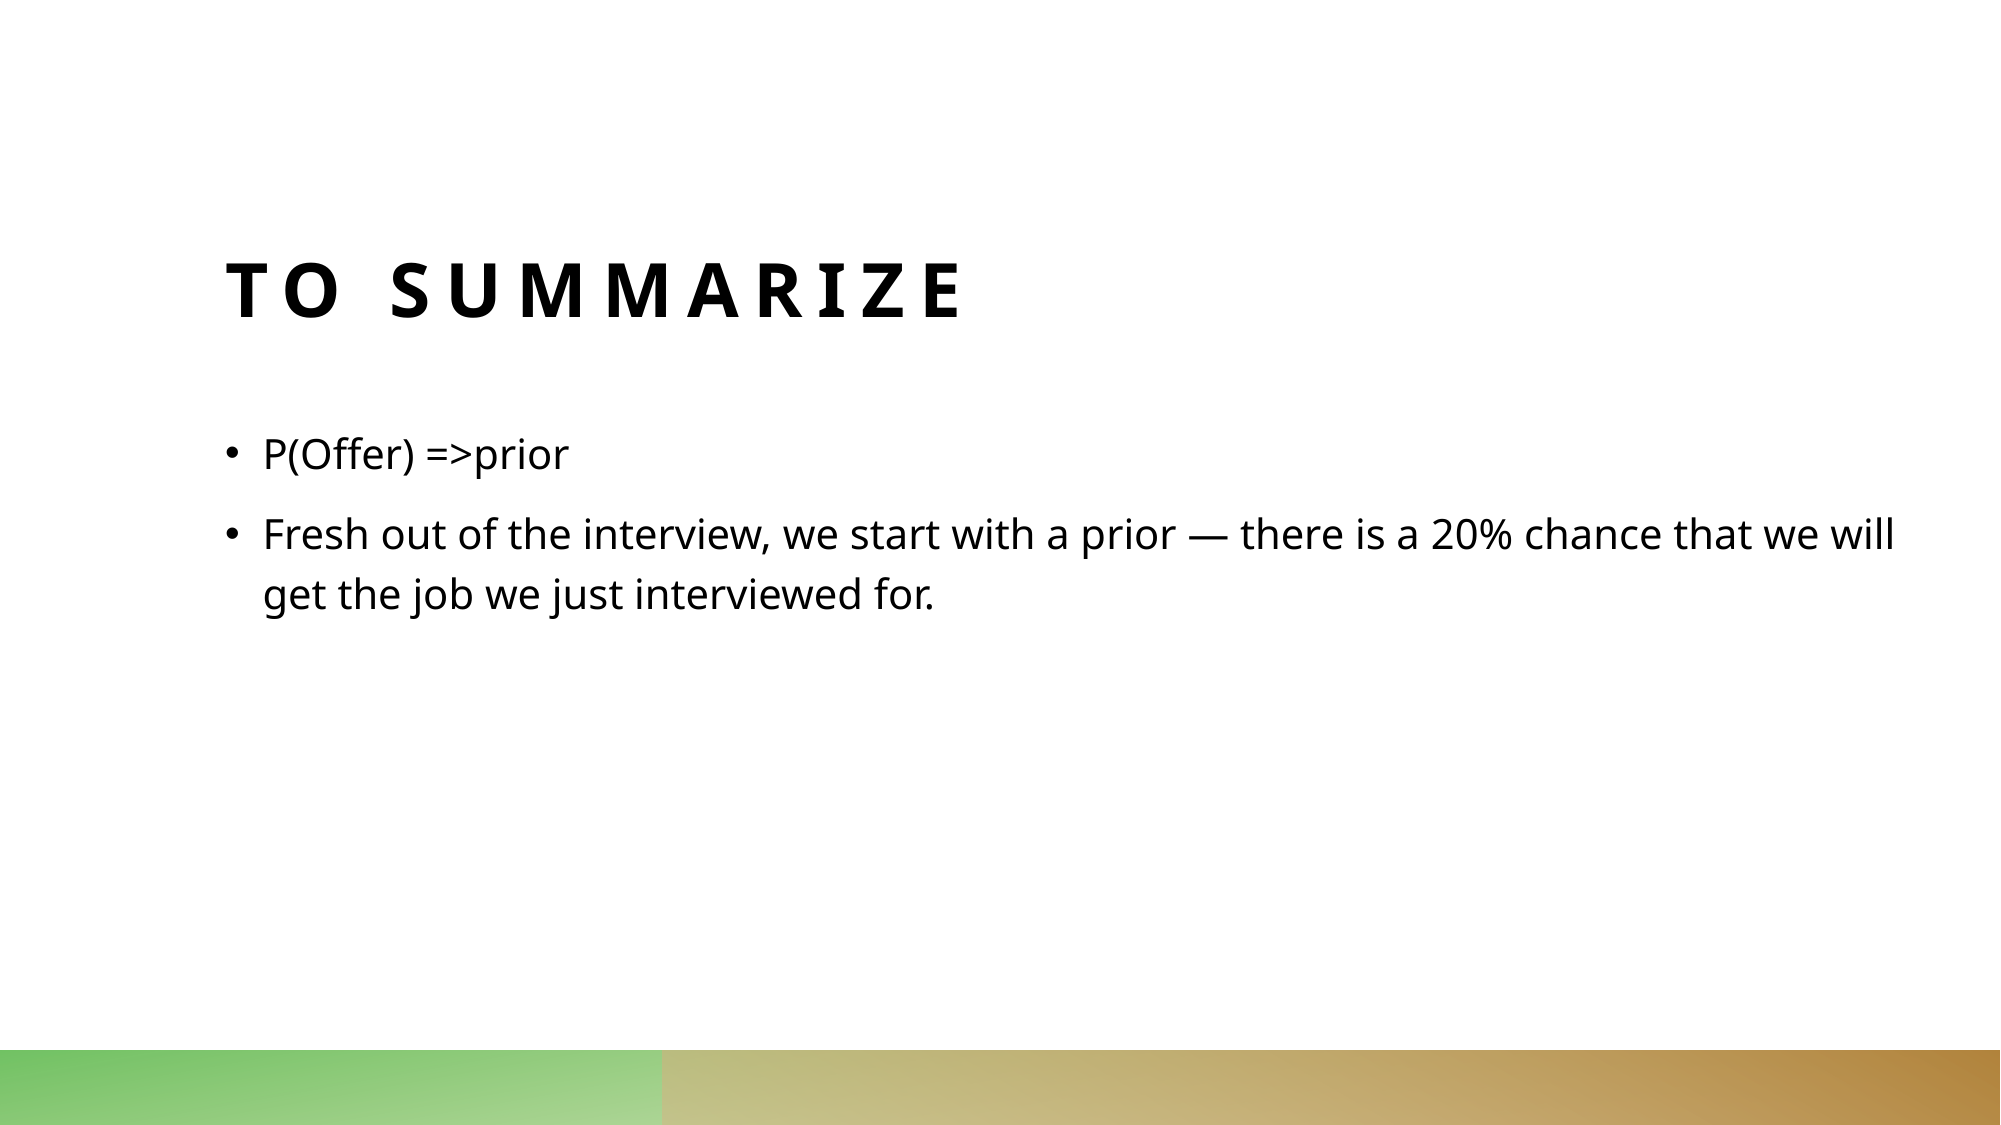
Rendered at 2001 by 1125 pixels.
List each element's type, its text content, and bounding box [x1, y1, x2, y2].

list P(Offer) =>prior Fresh out of the interview, we start with a prior — there is a 20% chance that we will get the job we just interviewed for. [225, 346, 1905, 996]
title To summarize [225, 130, 1905, 333]
